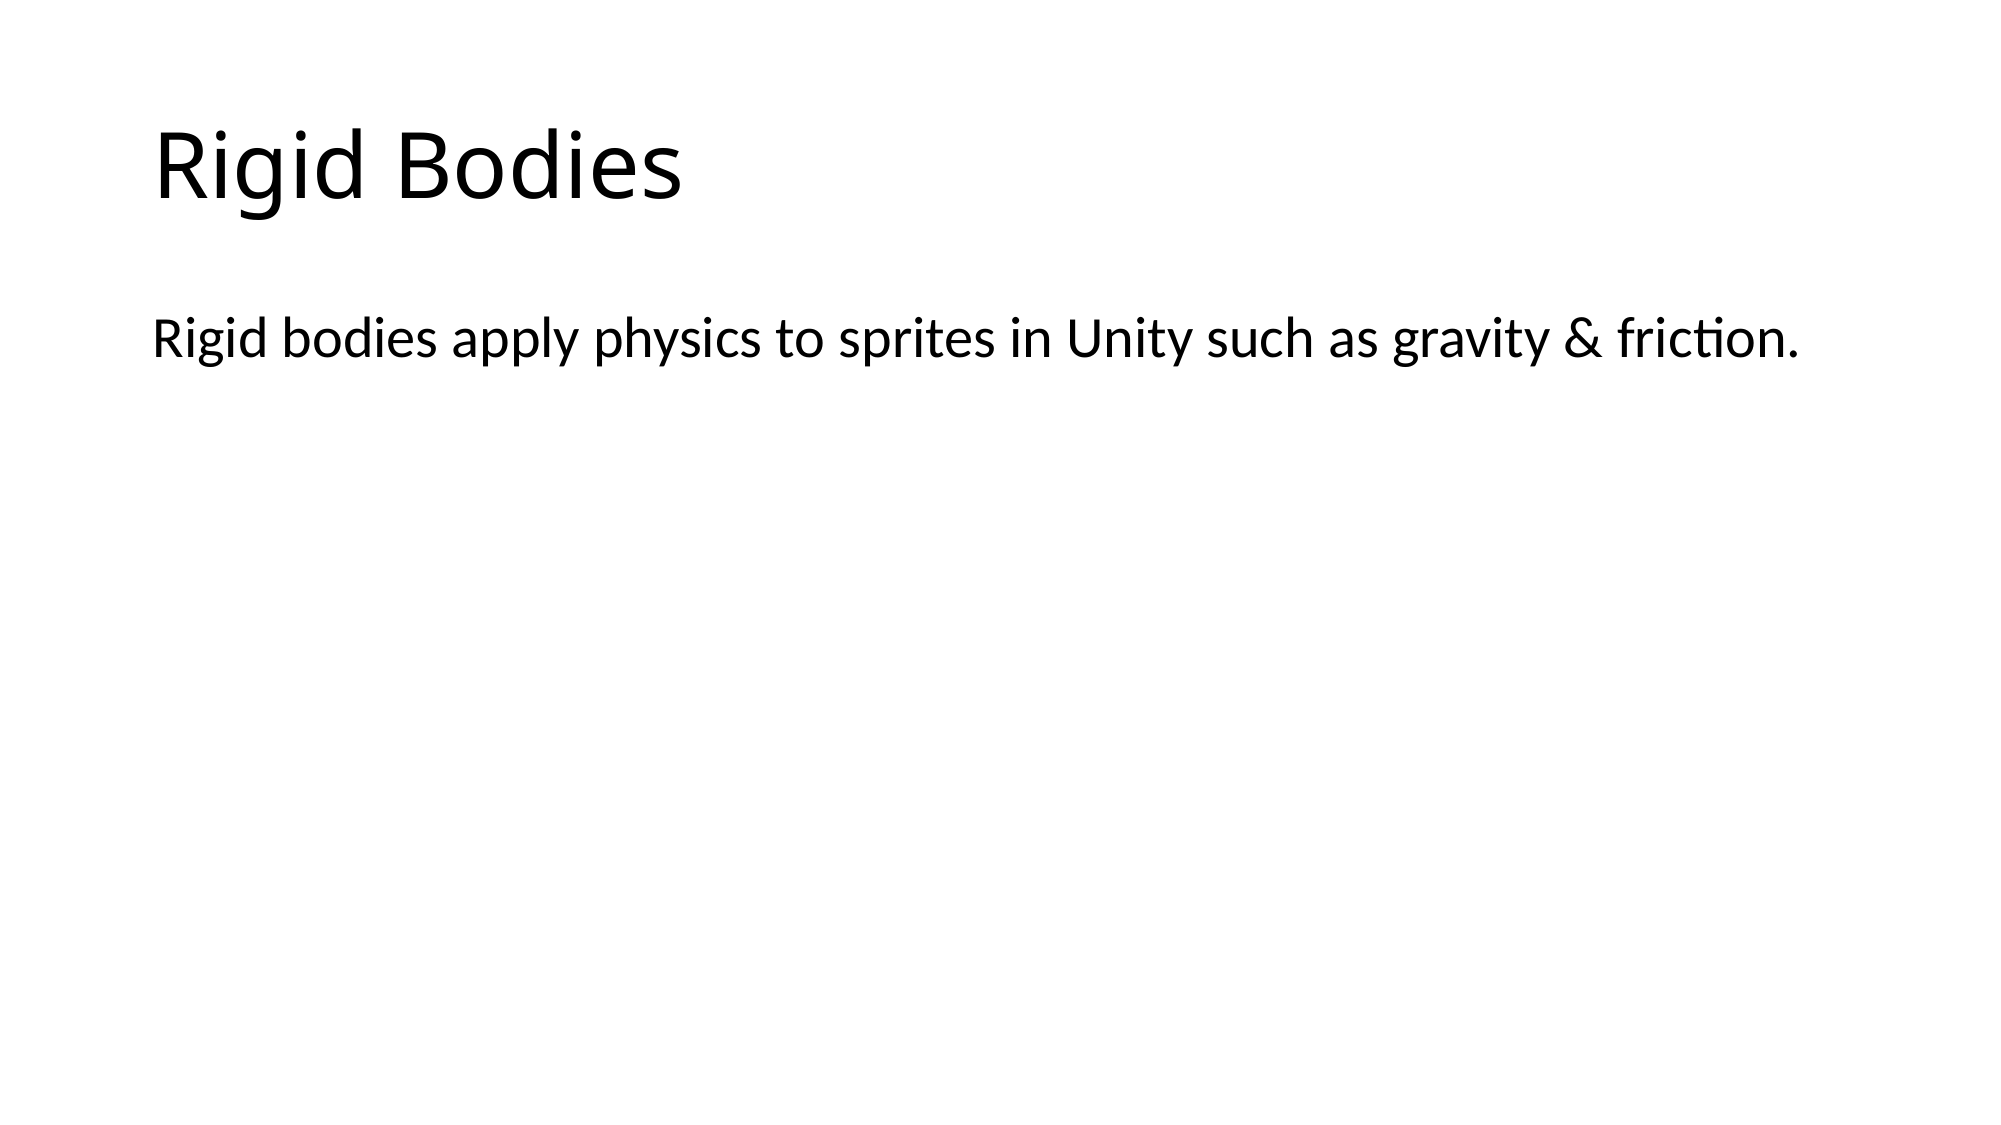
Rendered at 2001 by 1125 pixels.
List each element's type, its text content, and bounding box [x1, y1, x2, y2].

list Rigid bodies apply physics to sprites in Unity such as gravity & friction. [137, 299, 1863, 1014]
title Rigid Bodies [137, 59, 1863, 278]
